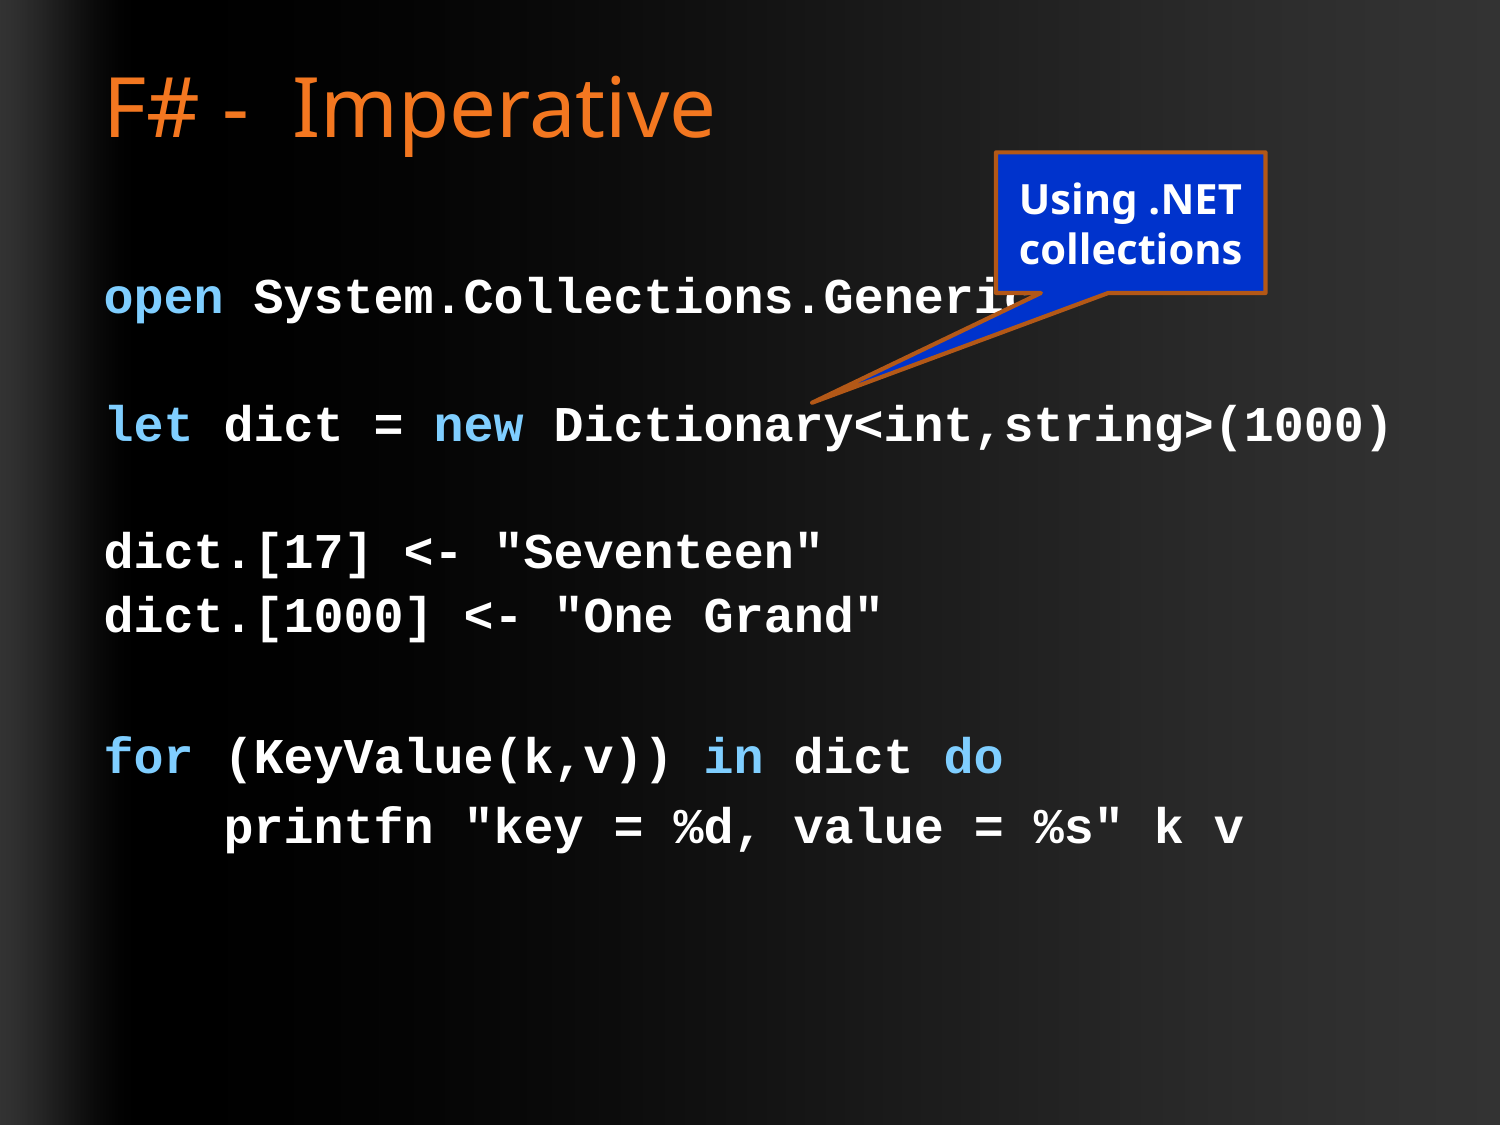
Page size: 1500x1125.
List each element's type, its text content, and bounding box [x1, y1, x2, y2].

title F# - Imperative [88, 46, 1410, 235]
picture [0, 0, 1500, 1125]
list open System.Collections.Generic let dict = new Dictionary<int,string>(1000) dict.[17] <- "Seventeen" dict.[1000] <- "One Grand" for (KeyValue(k,v)) in dict do printfn "key = %d, value = %s" k v [88, 262, 1410, 1006]
text_box Using .NET collections [810, 150, 1268, 405]
